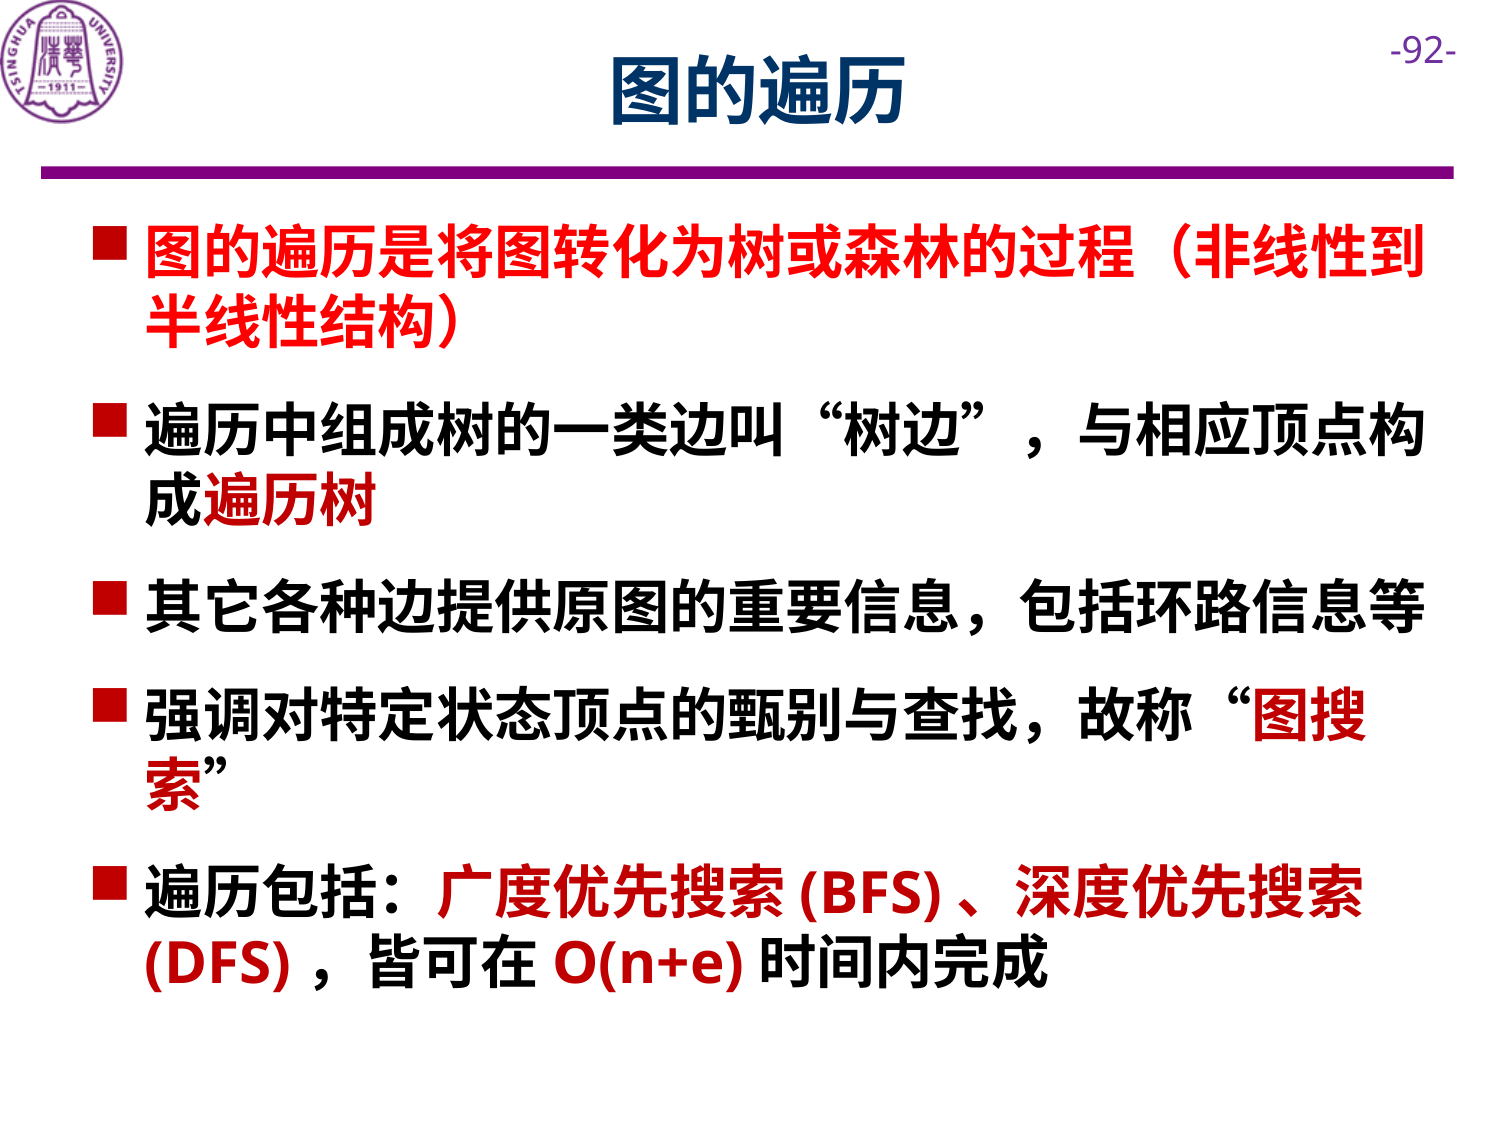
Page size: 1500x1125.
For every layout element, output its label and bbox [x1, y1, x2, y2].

picture [0, 0, 124, 124]
title [135, 13, 1383, 165]
text_box [73, 208, 1445, 1003]
